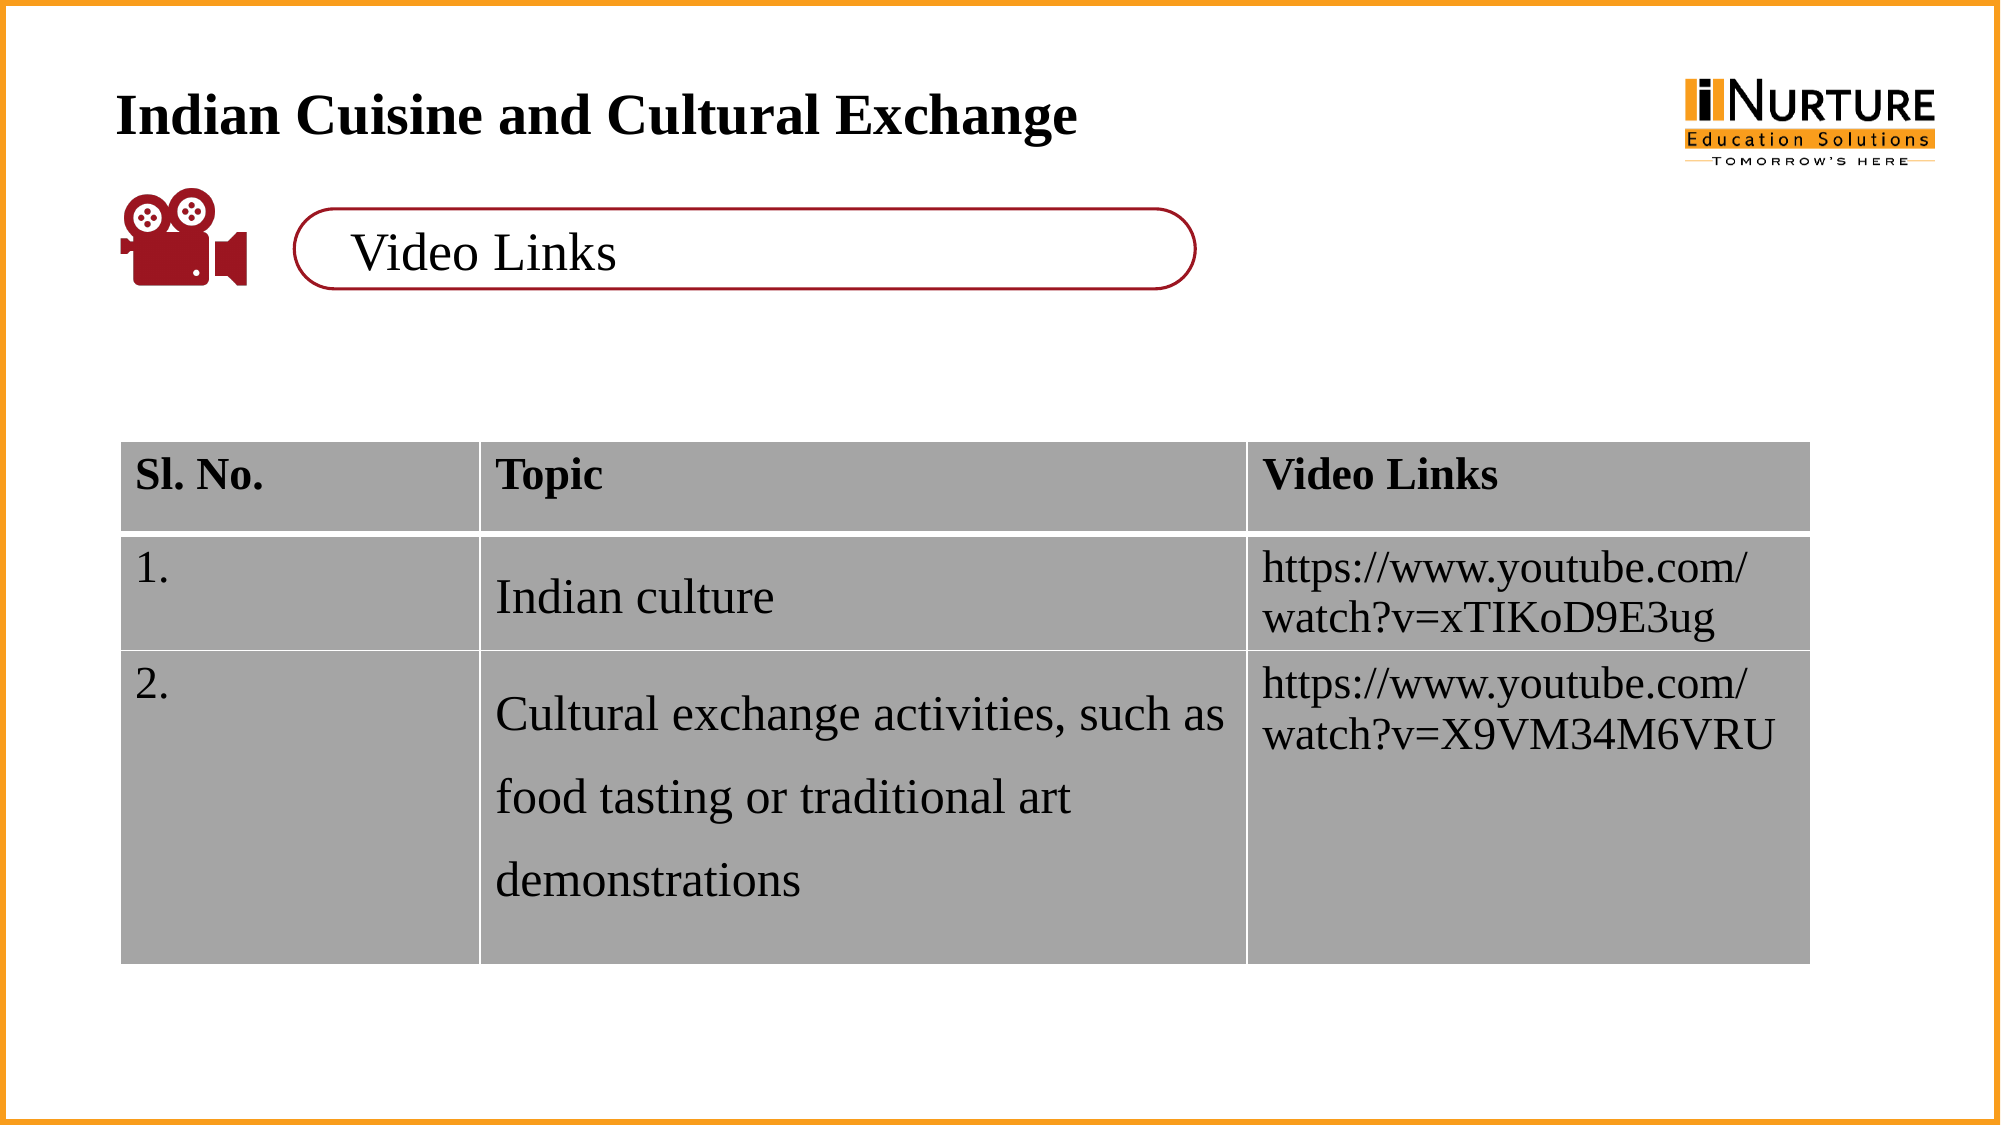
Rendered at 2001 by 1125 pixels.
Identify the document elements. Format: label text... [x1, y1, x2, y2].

table_header Topic [481, 442, 1246, 531]
picture [1665, 57, 1960, 184]
table_header Sl. No. [121, 442, 479, 531]
table_cell Cultural exchange activities, such as food tasting or traditional art demonstrations [481, 651, 1246, 964]
title Indian Cuisine and Cultural Exchange [100, 80, 1826, 152]
table_cell https://www.youtube.com/watch?v=xTIKoD9E3ug [1248, 537, 1810, 650]
table_header Video Links [1248, 442, 1810, 531]
table_cell Indian culture [481, 537, 1246, 650]
picture [108, 161, 259, 312]
table_cell 1. [121, 537, 479, 650]
table_cell https://www.youtube.com/watch?v=X9VM34M6VRU [1248, 651, 1810, 964]
table_cell 2. [121, 651, 479, 964]
